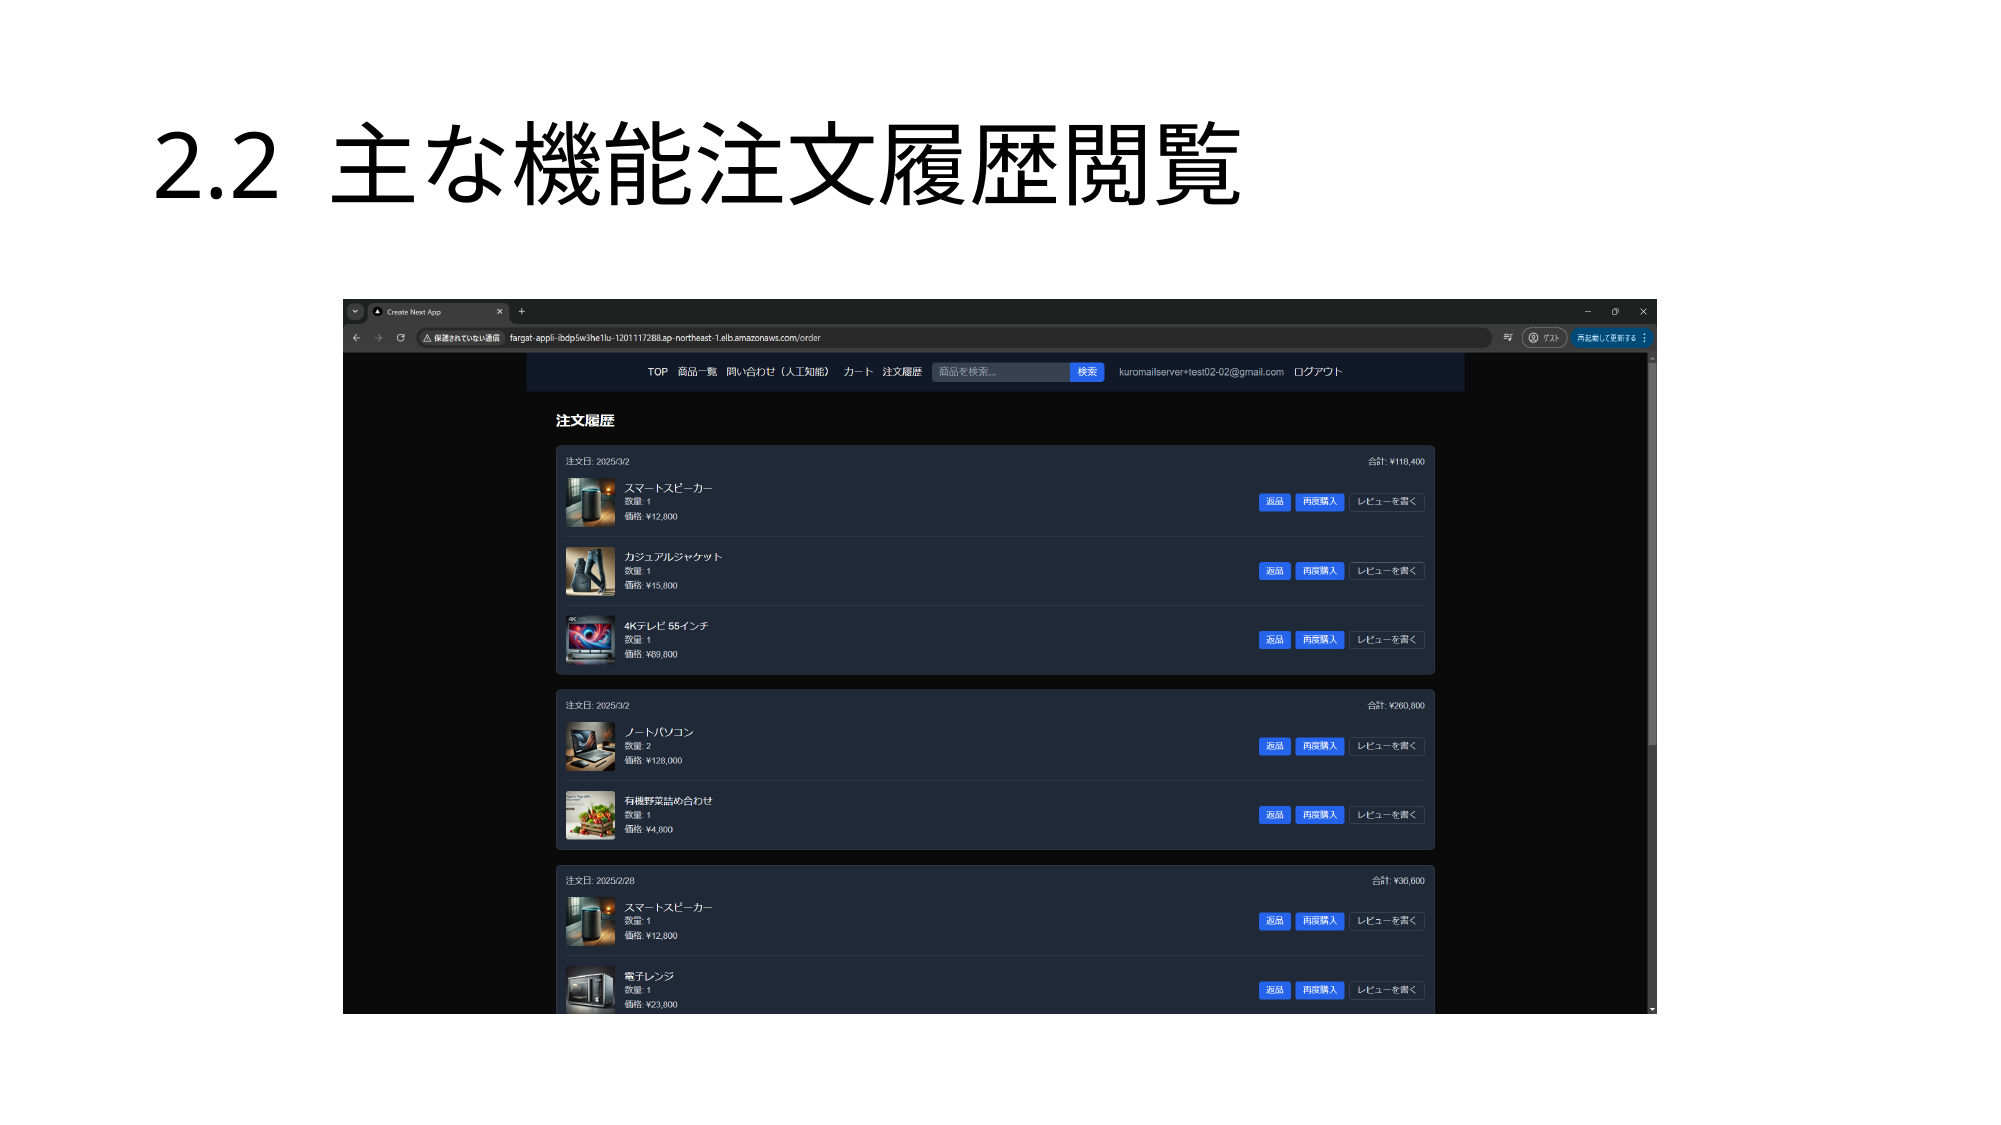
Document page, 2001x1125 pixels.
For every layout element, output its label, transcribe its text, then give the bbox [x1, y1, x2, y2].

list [343, 298, 1657, 1014]
title 2.2 主な機能注文履歴閲覧 [137, 59, 1863, 278]
